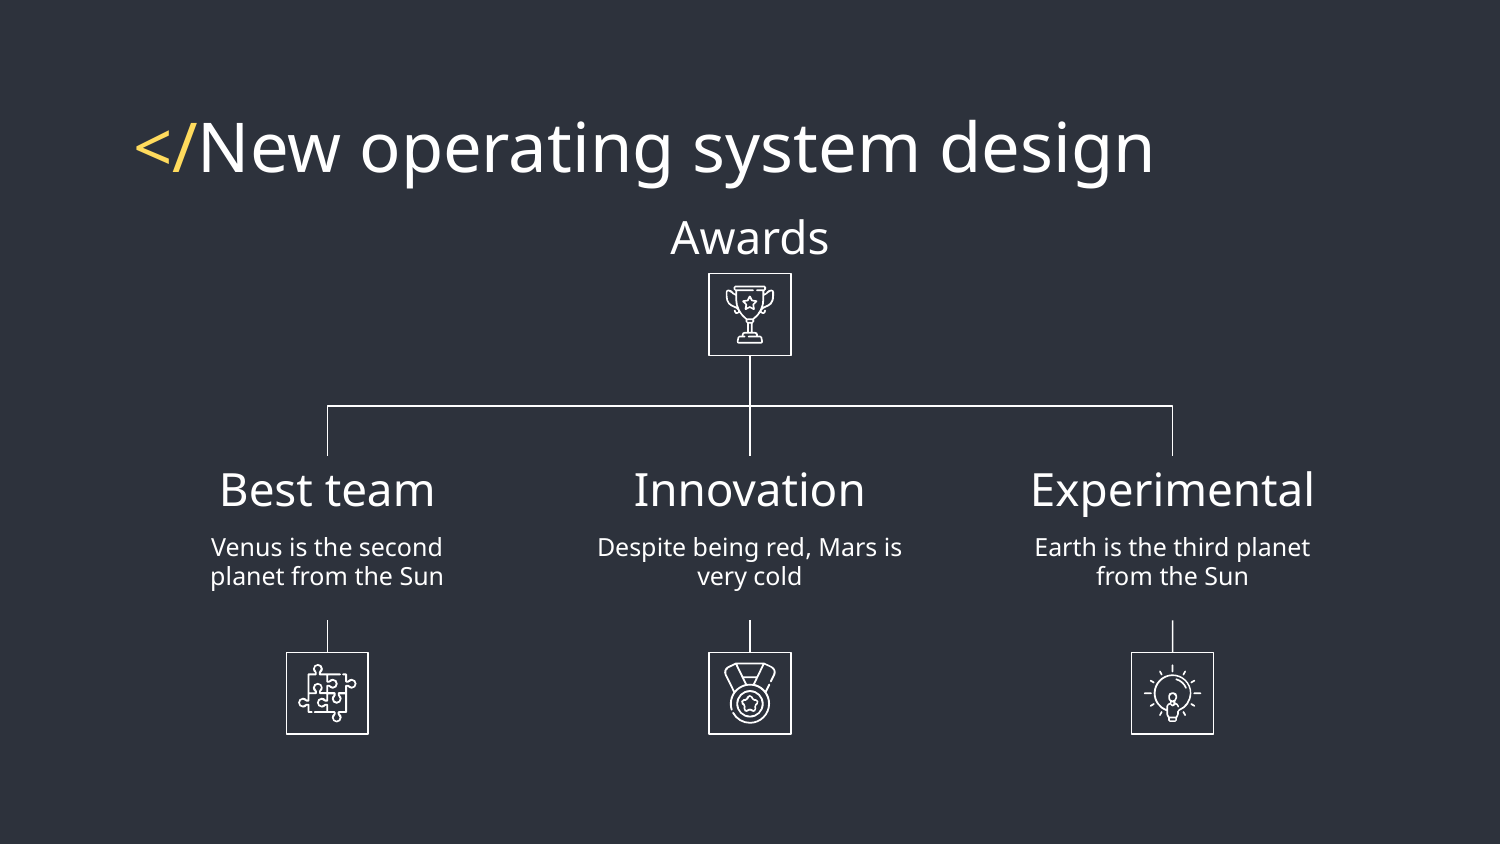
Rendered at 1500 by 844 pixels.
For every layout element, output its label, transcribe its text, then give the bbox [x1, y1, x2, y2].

text_box [286, 652, 369, 735]
text_box [298, 663, 357, 723]
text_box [1143, 664, 1202, 723]
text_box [157, 455, 485, 621]
text_box [709, 273, 791, 356]
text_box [1014, 455, 1343, 621]
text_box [725, 285, 775, 344]
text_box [723, 662, 777, 724]
text_box [709, 652, 791, 735]
text_box Awards [594, 198, 905, 274]
text_box [1131, 652, 1214, 735]
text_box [488, 193, 589, 617]
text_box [910, 193, 1012, 617]
title </New operating system design [118, 88, 1382, 183]
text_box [593, 455, 907, 621]
